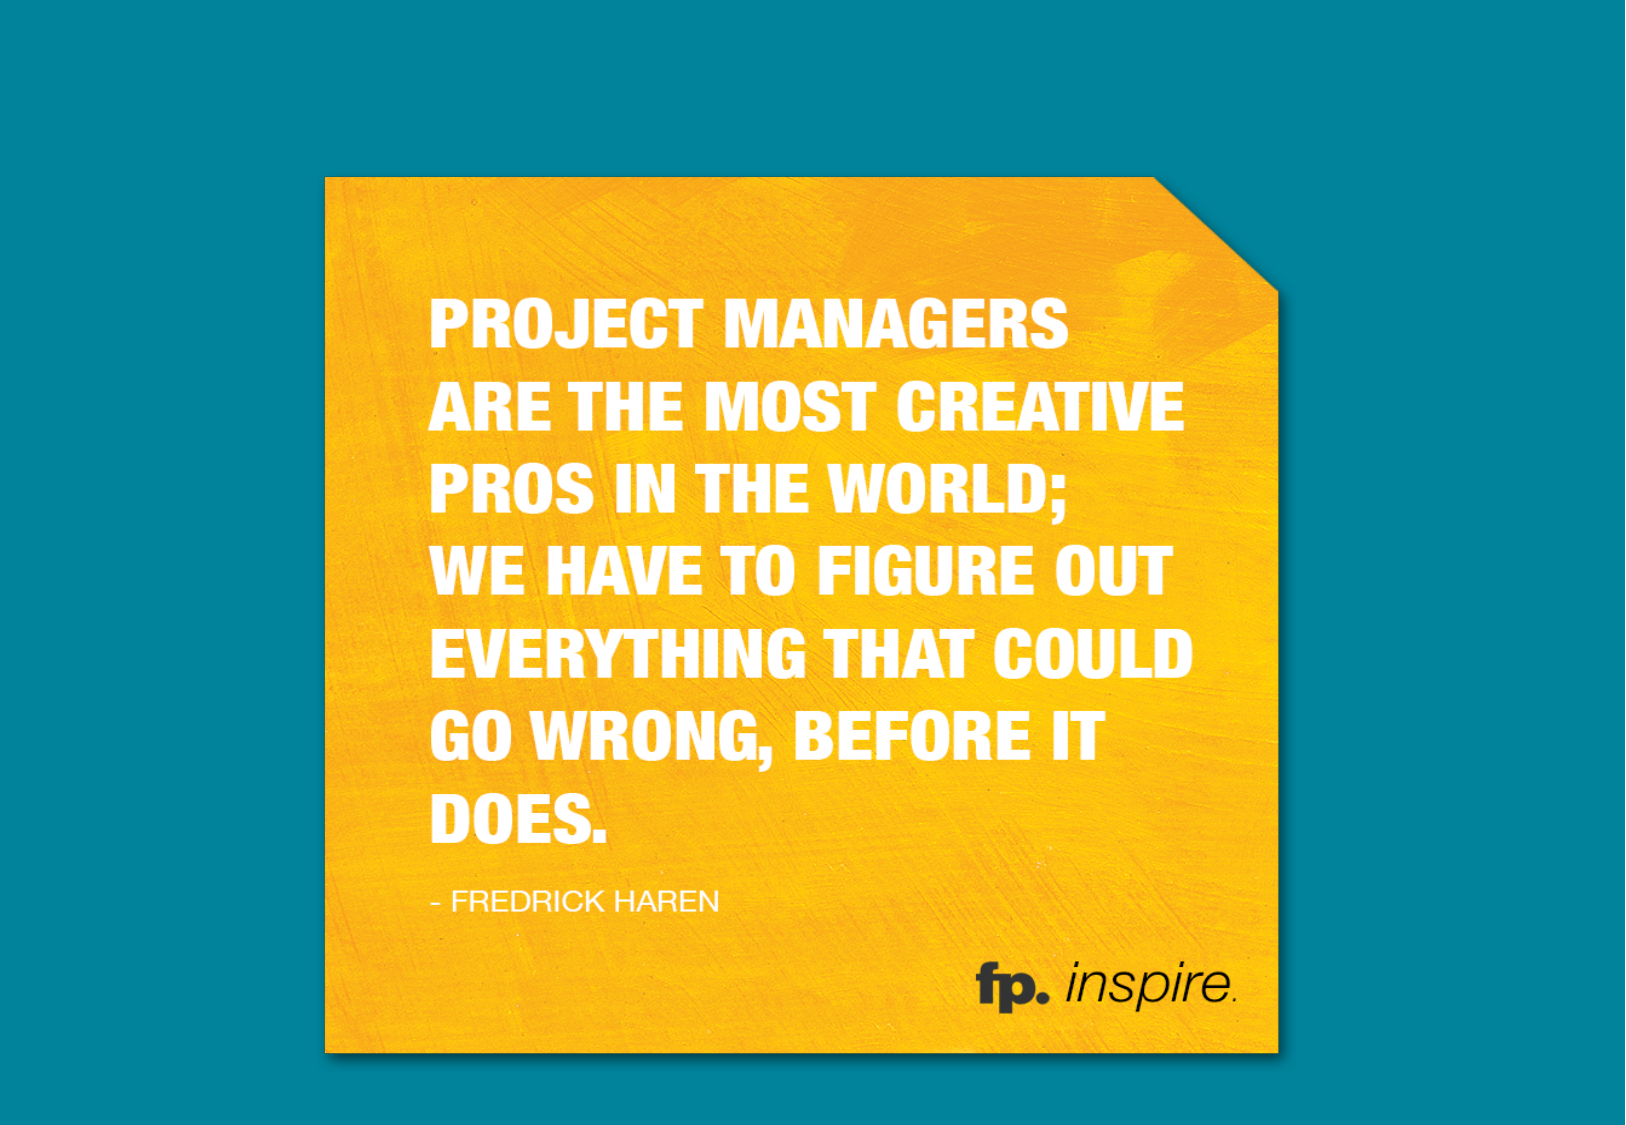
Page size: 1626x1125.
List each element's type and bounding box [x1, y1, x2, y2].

list [292, 148, 1309, 1079]
